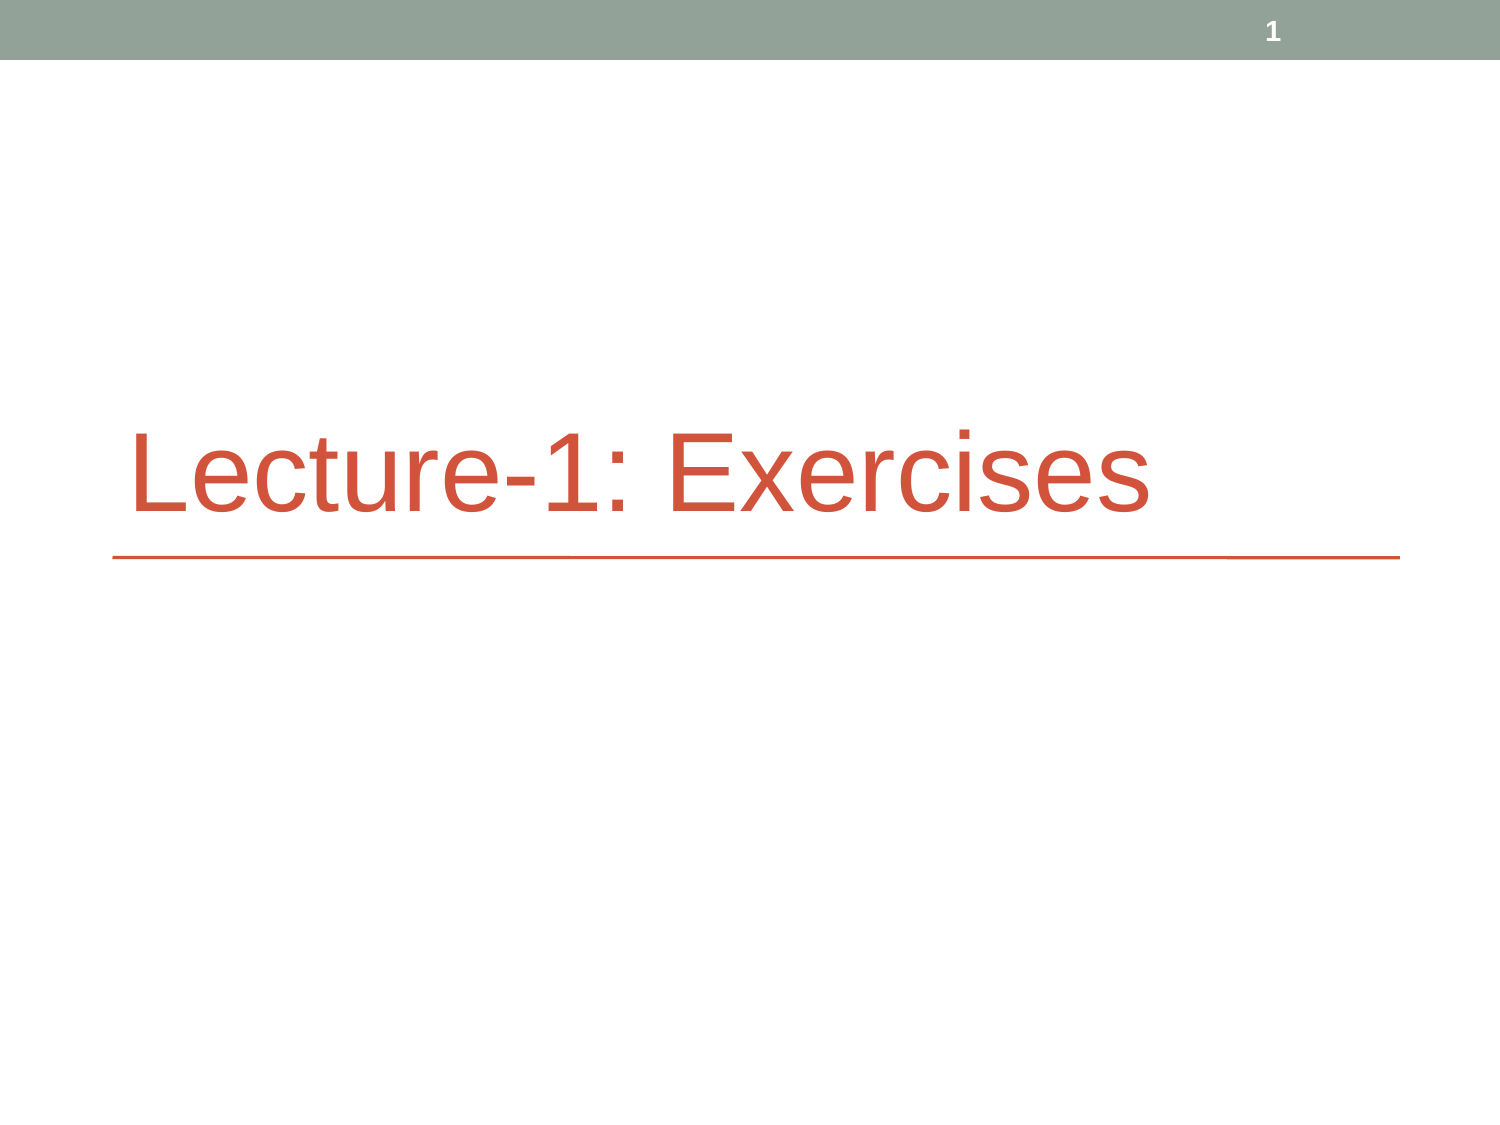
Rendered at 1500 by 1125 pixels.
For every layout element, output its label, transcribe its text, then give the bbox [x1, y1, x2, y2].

title Lecture-1: Exercises [112, 224, 1400, 542]
slide_number 1 [1250, 3, 1425, 57]
